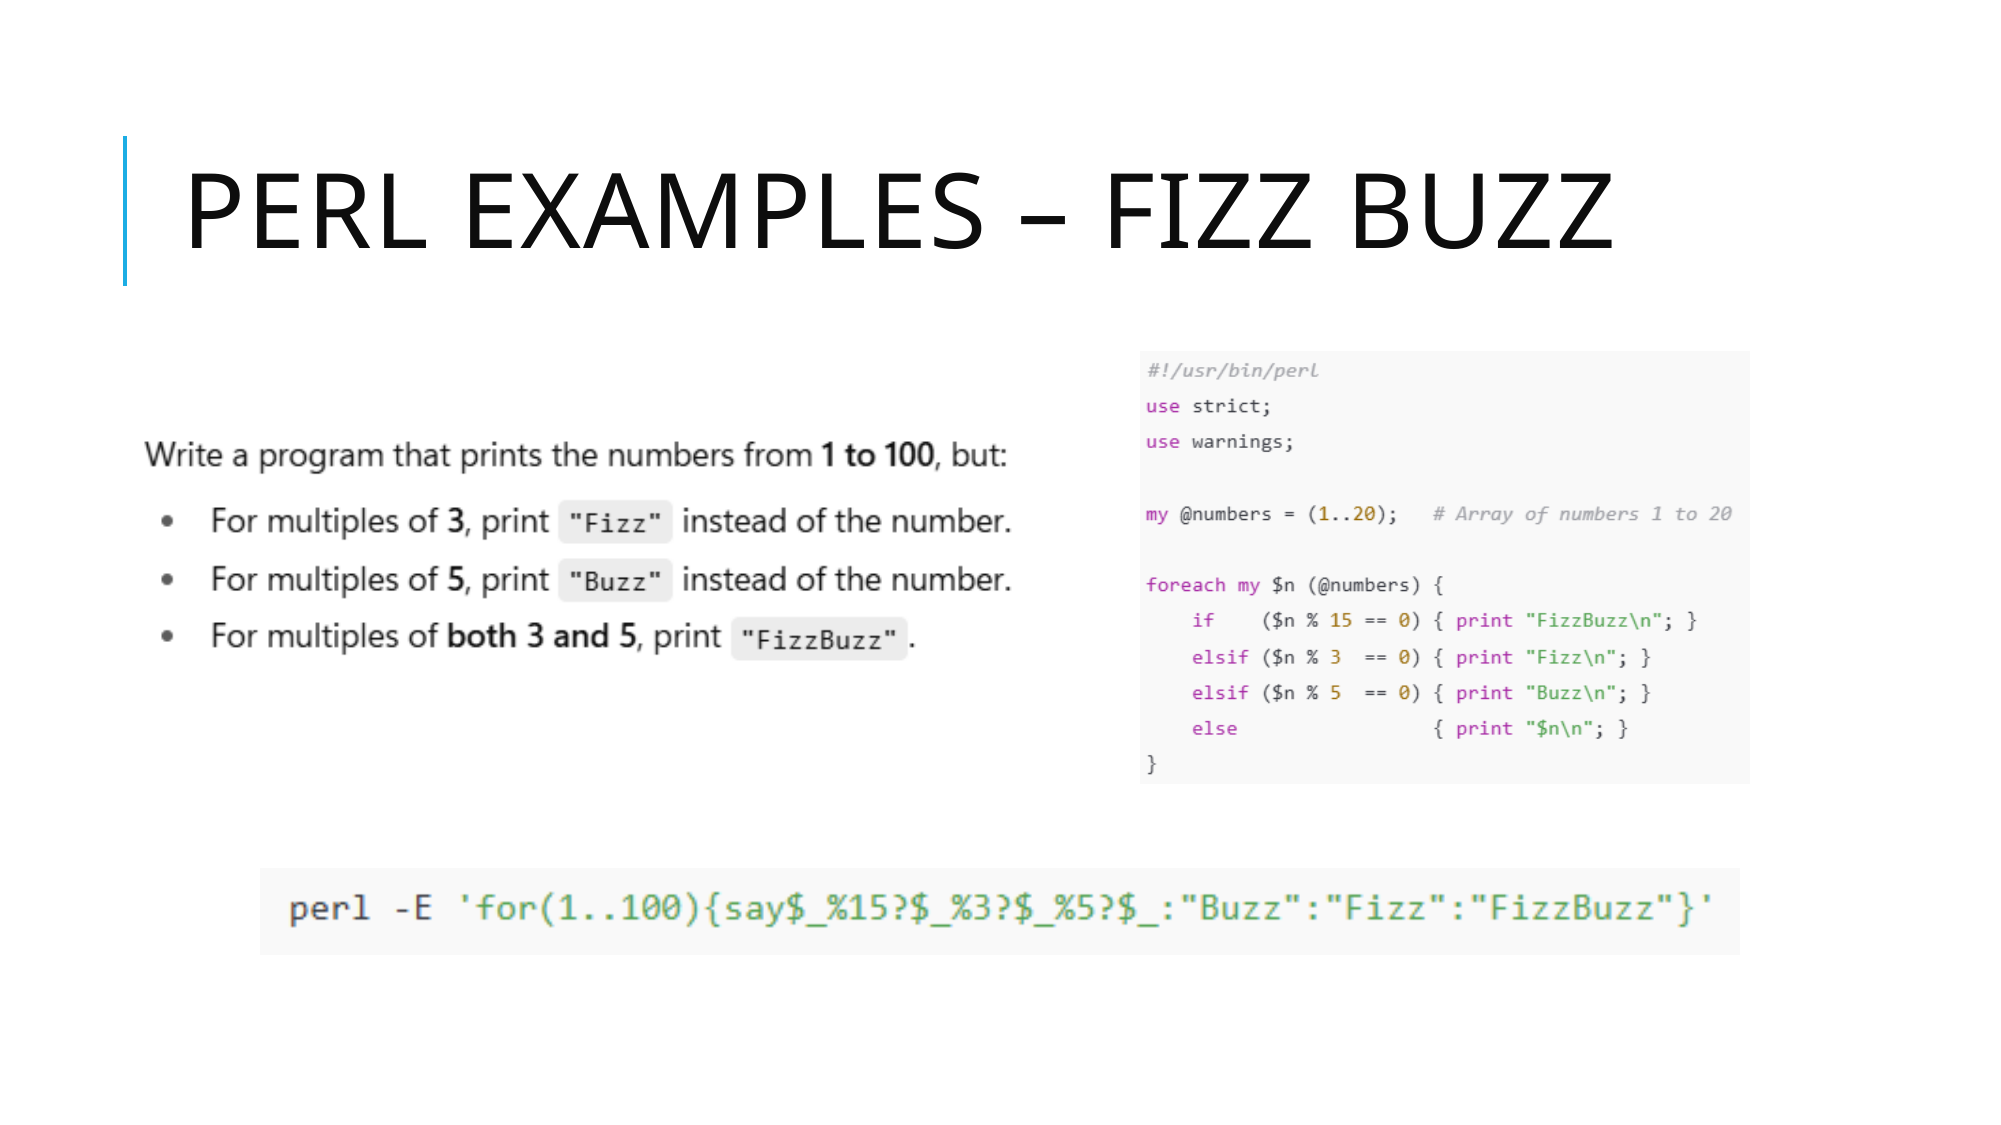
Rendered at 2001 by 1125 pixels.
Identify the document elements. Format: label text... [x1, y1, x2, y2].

picture [1140, 351, 1751, 784]
picture [259, 868, 1741, 956]
picture [130, 426, 1053, 674]
title Perl examples – Fizz buzz [168, 96, 1763, 342]
